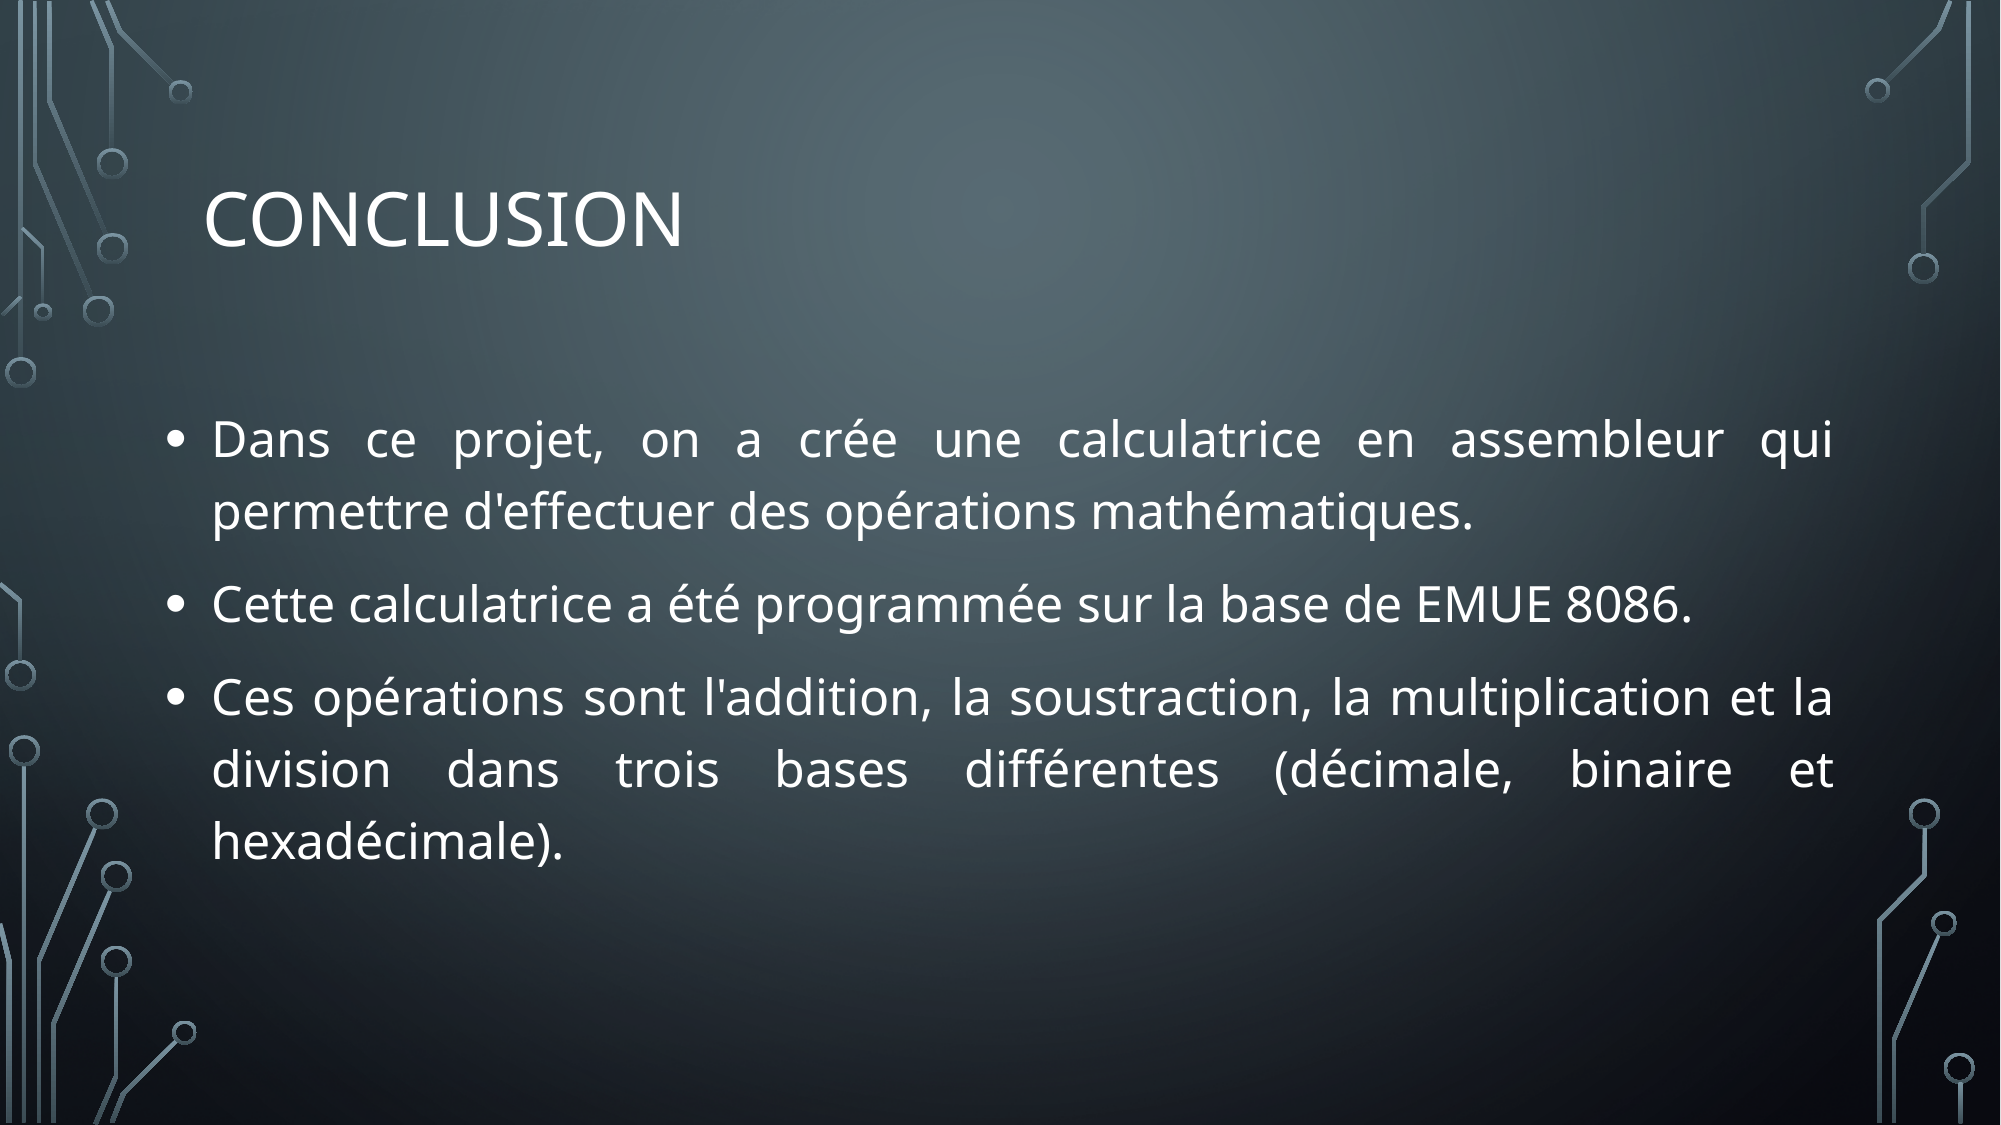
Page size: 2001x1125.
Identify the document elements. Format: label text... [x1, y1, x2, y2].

title CONCLUSION [187, 101, 1813, 344]
list Dans ce projet, on a crée une calculatrice en assembleur qui permettre d'effectuer des opérations mathématiques. Cette calculatrice a été programmée sur la base de EMUE 8086. Ces opérations sont l'addition, la soustraction, la multiplication et la division dans trois bases différentes (décimale, binaire et hexadécimale). [149, 388, 1850, 950]
